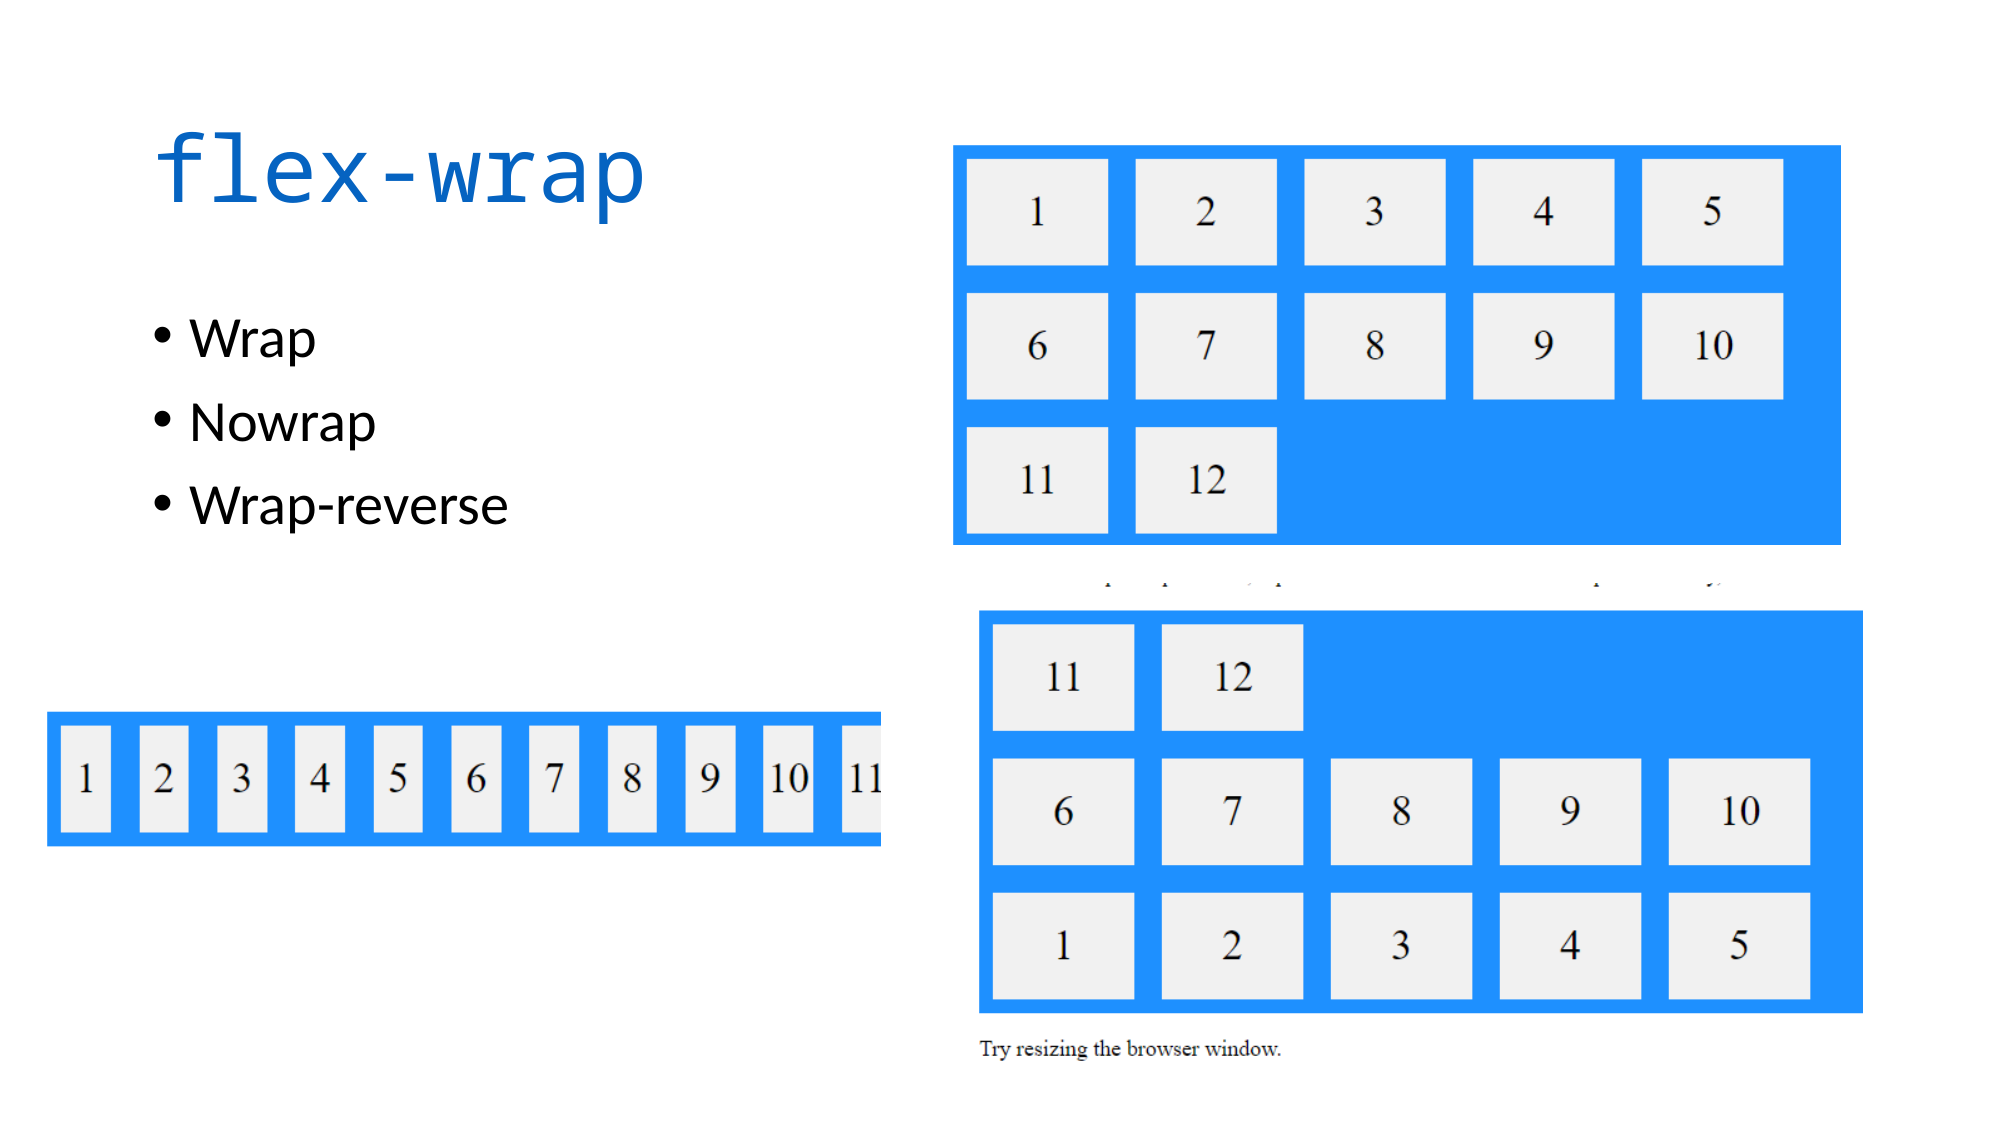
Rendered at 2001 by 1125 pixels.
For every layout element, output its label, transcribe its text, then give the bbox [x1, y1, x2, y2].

picture [978, 583, 1863, 1066]
list Wrap Nowrap Wrap-reverse [137, 299, 604, 627]
picture [46, 688, 881, 854]
picture [951, 134, 1841, 545]
title flex-wrap [137, 59, 1863, 278]
